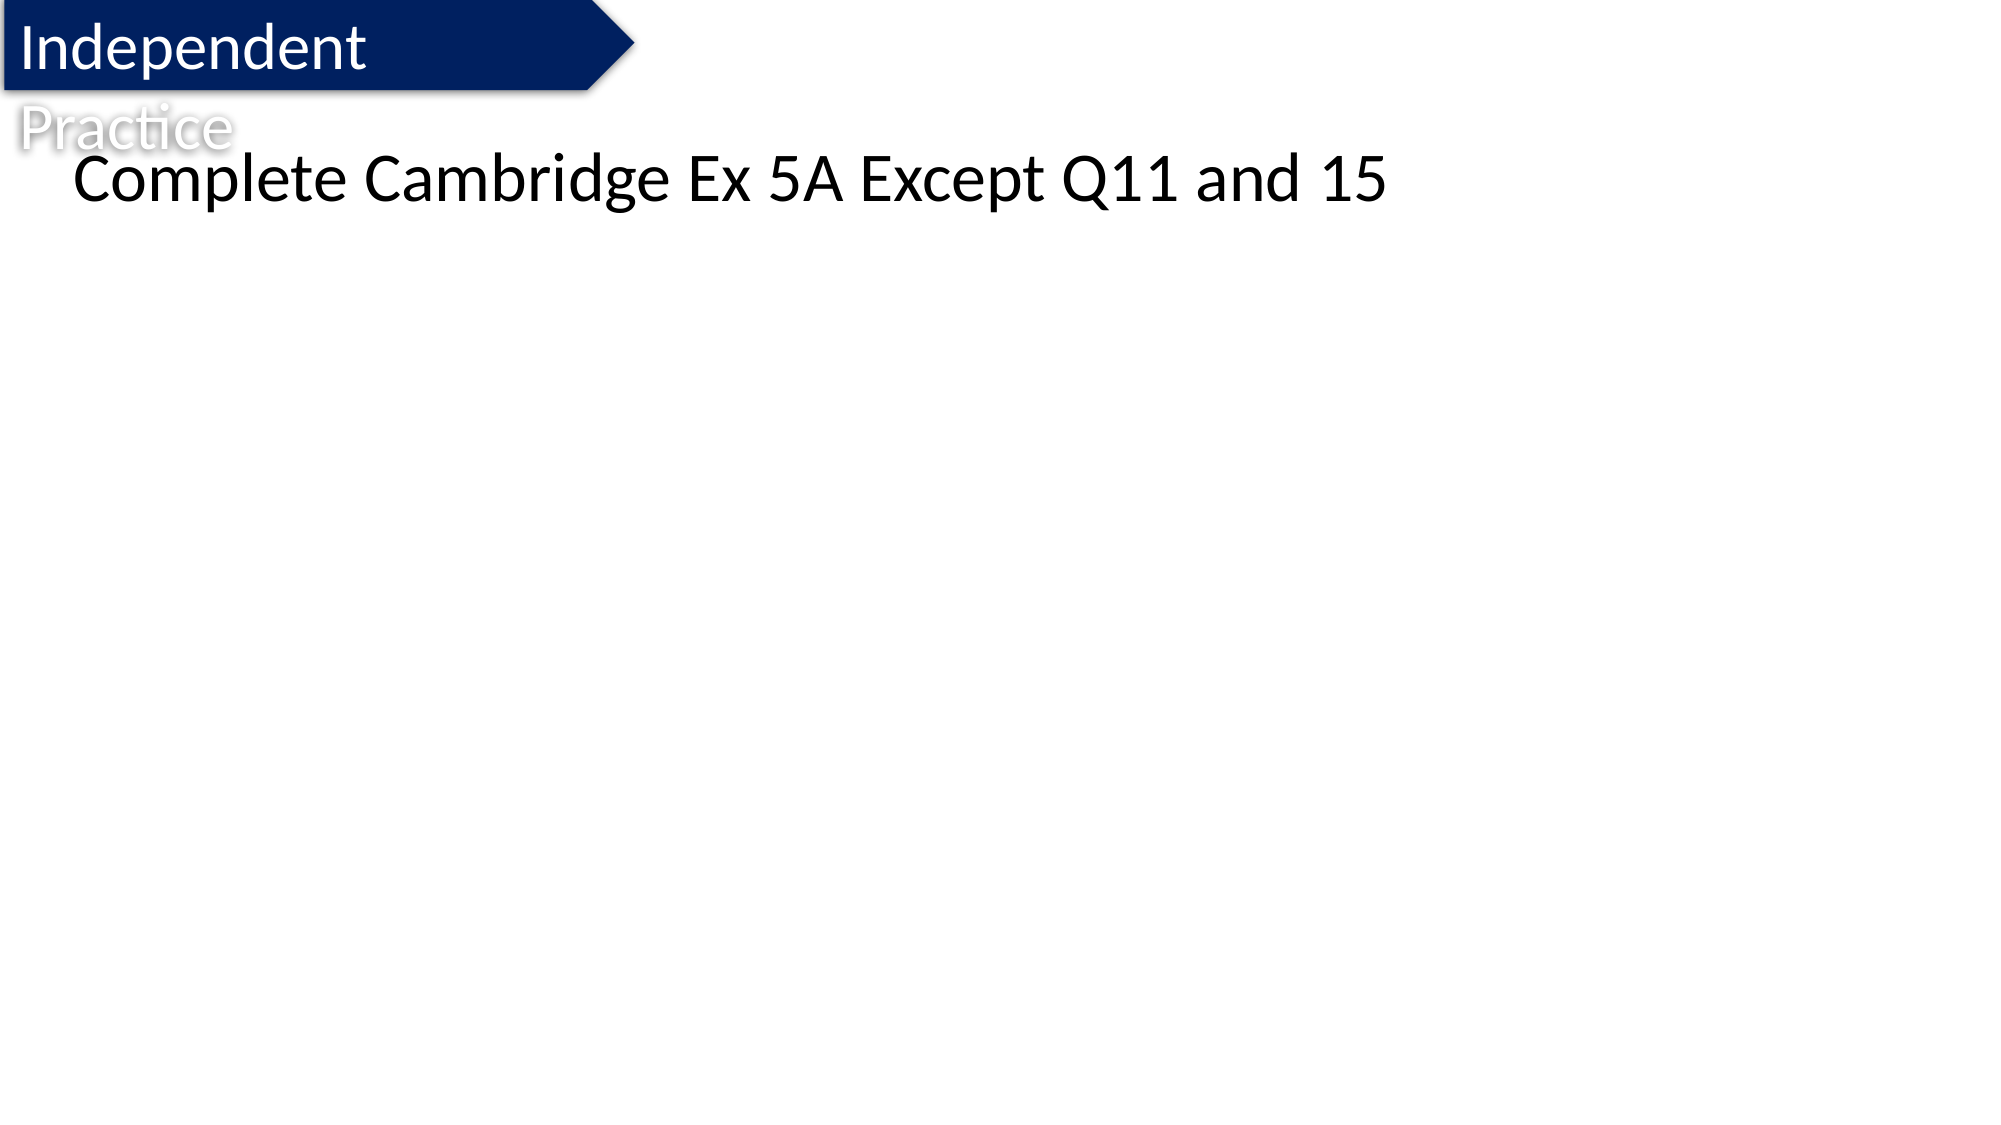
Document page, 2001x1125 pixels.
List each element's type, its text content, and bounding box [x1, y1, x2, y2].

text_box Independent Practice [4, 0, 635, 91]
subtitle Complete Cambridge Ex 5A Except Q11 and 15 [58, 133, 1559, 278]
